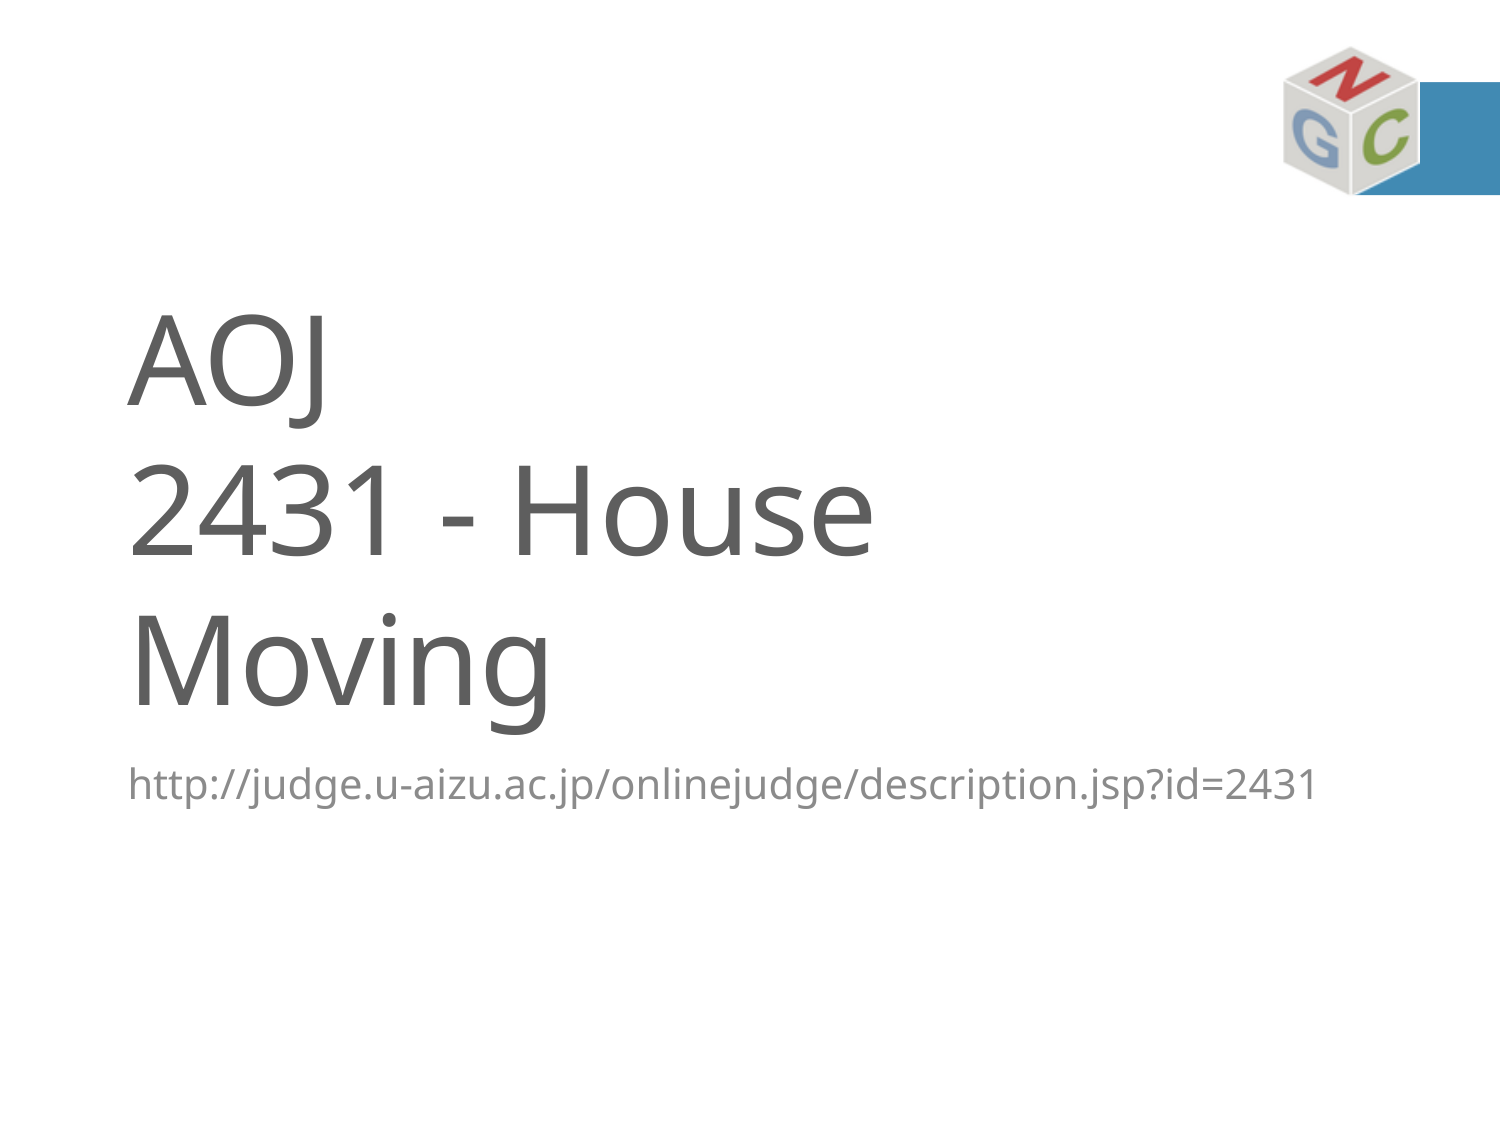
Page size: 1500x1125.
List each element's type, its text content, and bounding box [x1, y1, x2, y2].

picture [1282, 45, 1420, 198]
title AOJ 2431 - House Moving [112, 312, 1350, 738]
subtitle http://judge.u-aizu.ac.jp/onlinejudge/description.jsp?id=2431 [112, 750, 1374, 925]
